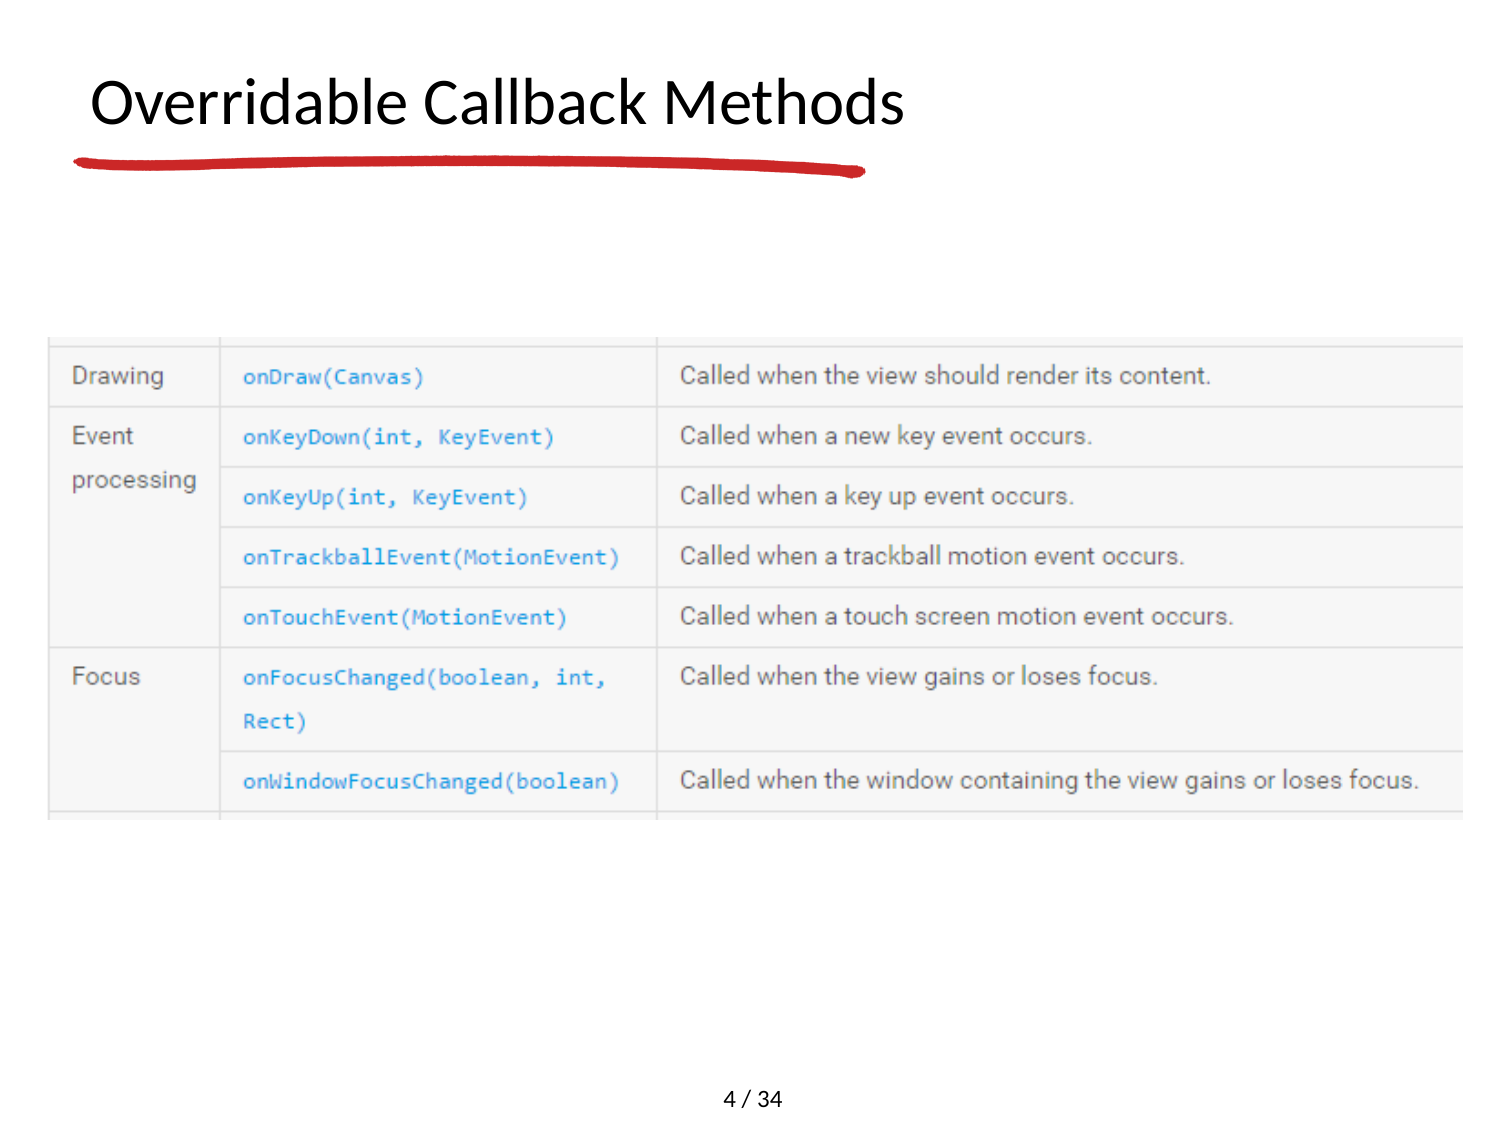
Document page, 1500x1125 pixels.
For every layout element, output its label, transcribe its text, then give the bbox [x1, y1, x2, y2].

picture [21, 337, 1463, 820]
picture [70, 149, 875, 185]
title Overridable Callback Methods [75, 45, 1425, 150]
